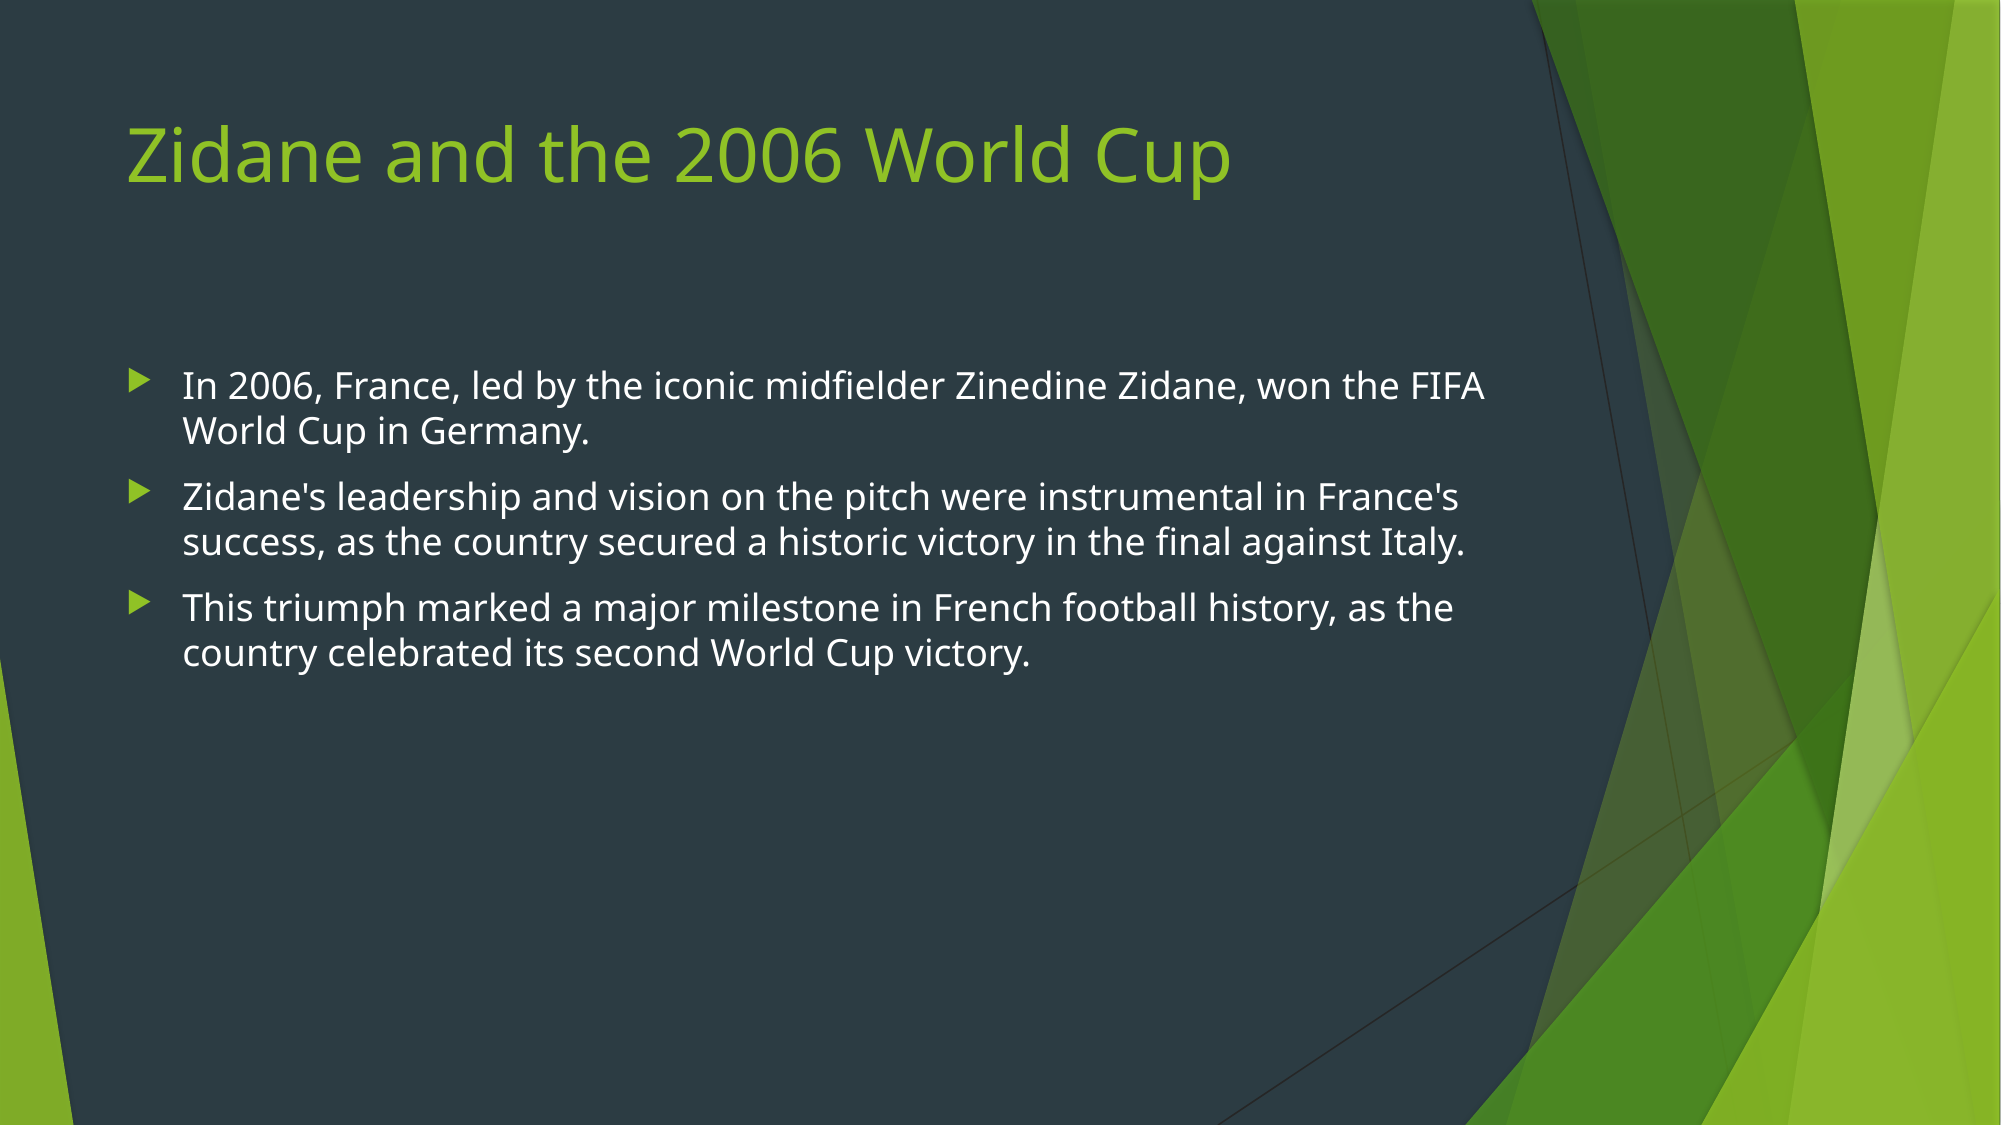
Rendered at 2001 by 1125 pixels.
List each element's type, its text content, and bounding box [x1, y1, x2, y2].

title Zidane and the 2006 World Cup [111, 99, 1522, 317]
list In 2006, France, led by the iconic midfielder Zinedine Zidane, won the FIFA World Cup in Germany. Zidane's leadership and vision on the pitch were instrumental in France's success, as the country secured a historic victory in the final against Italy. This triumph marked a major milestone in French football history, as the country celebrated its second World Cup victory. [111, 354, 1522, 992]
